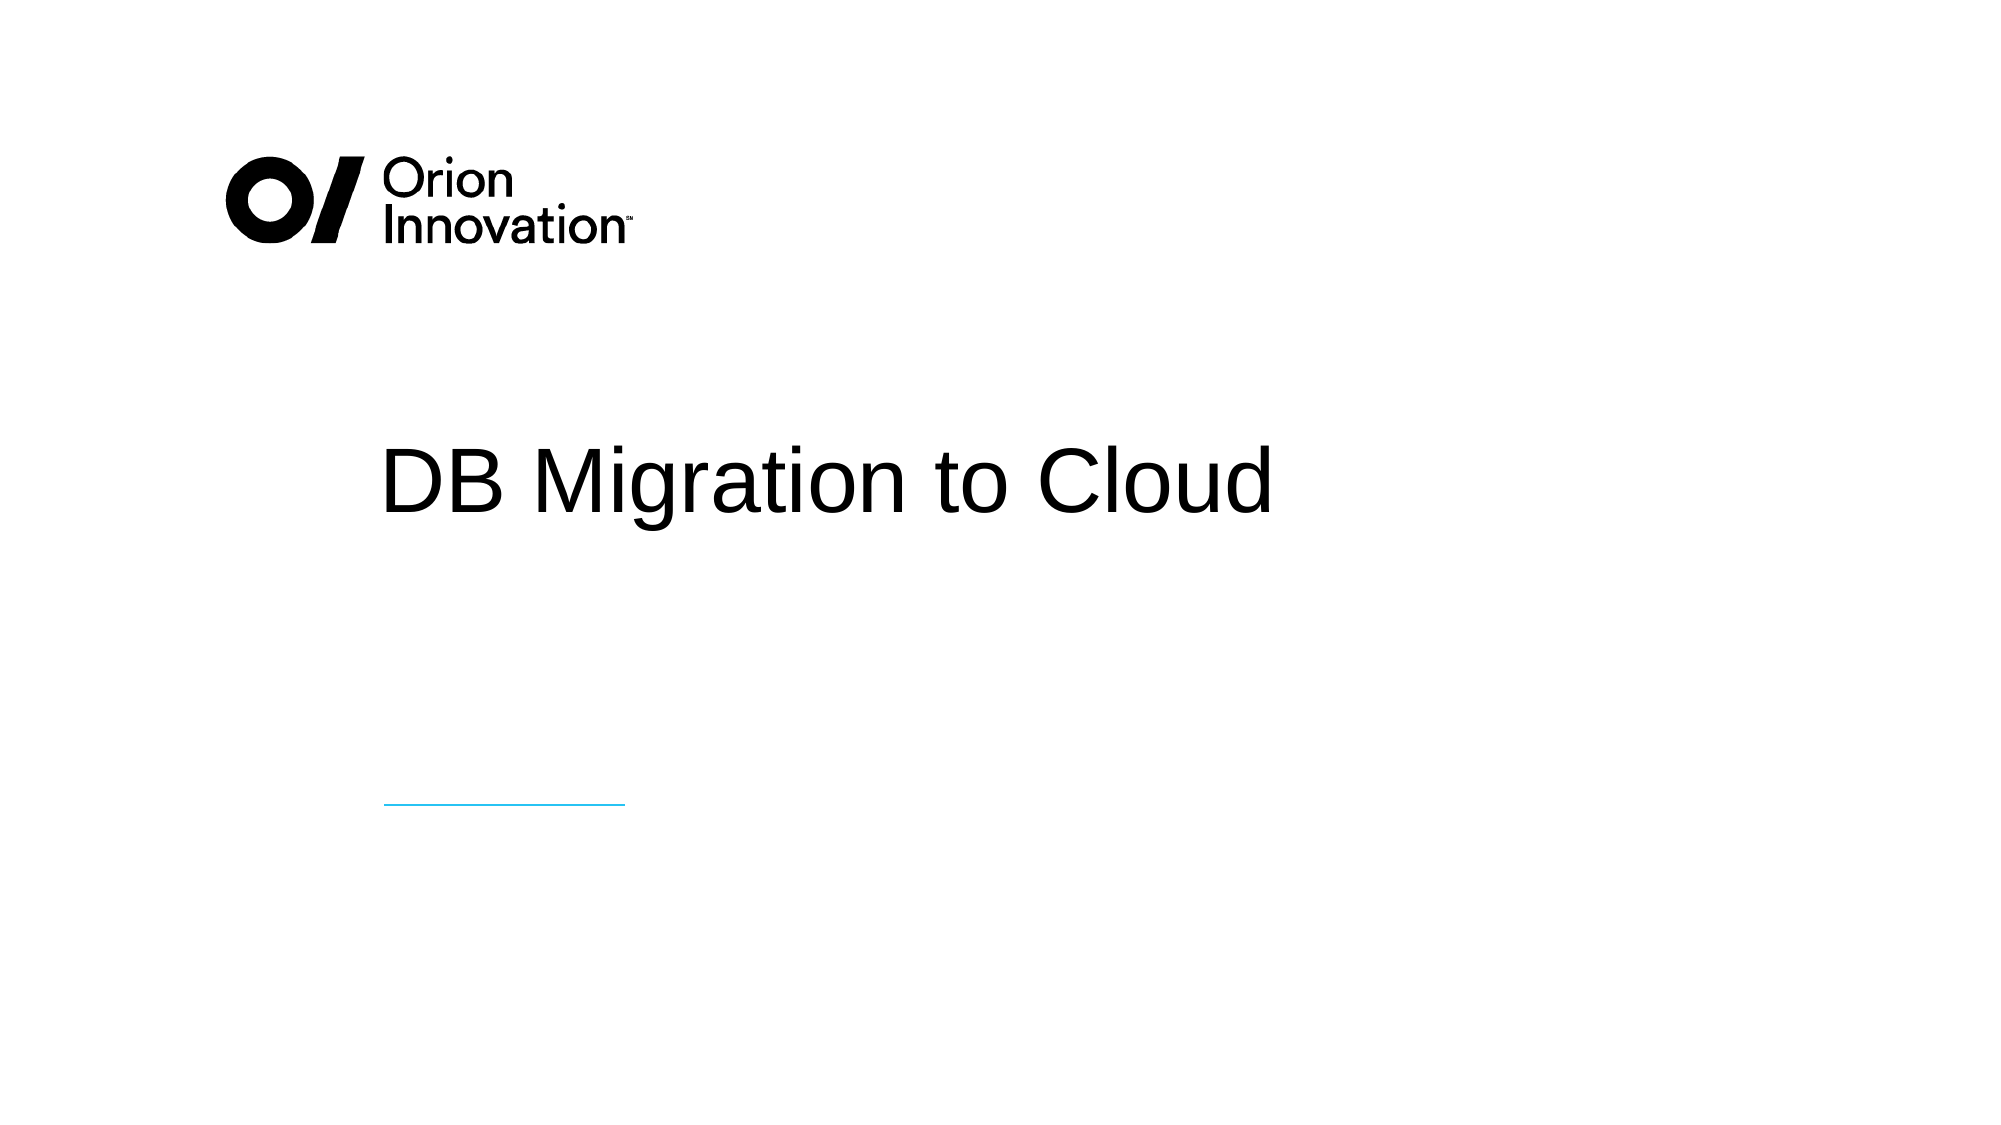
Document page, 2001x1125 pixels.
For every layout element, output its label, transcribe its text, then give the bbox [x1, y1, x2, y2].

title DB Migration to Cloud [379, 420, 1769, 703]
picture [225, 156, 633, 244]
